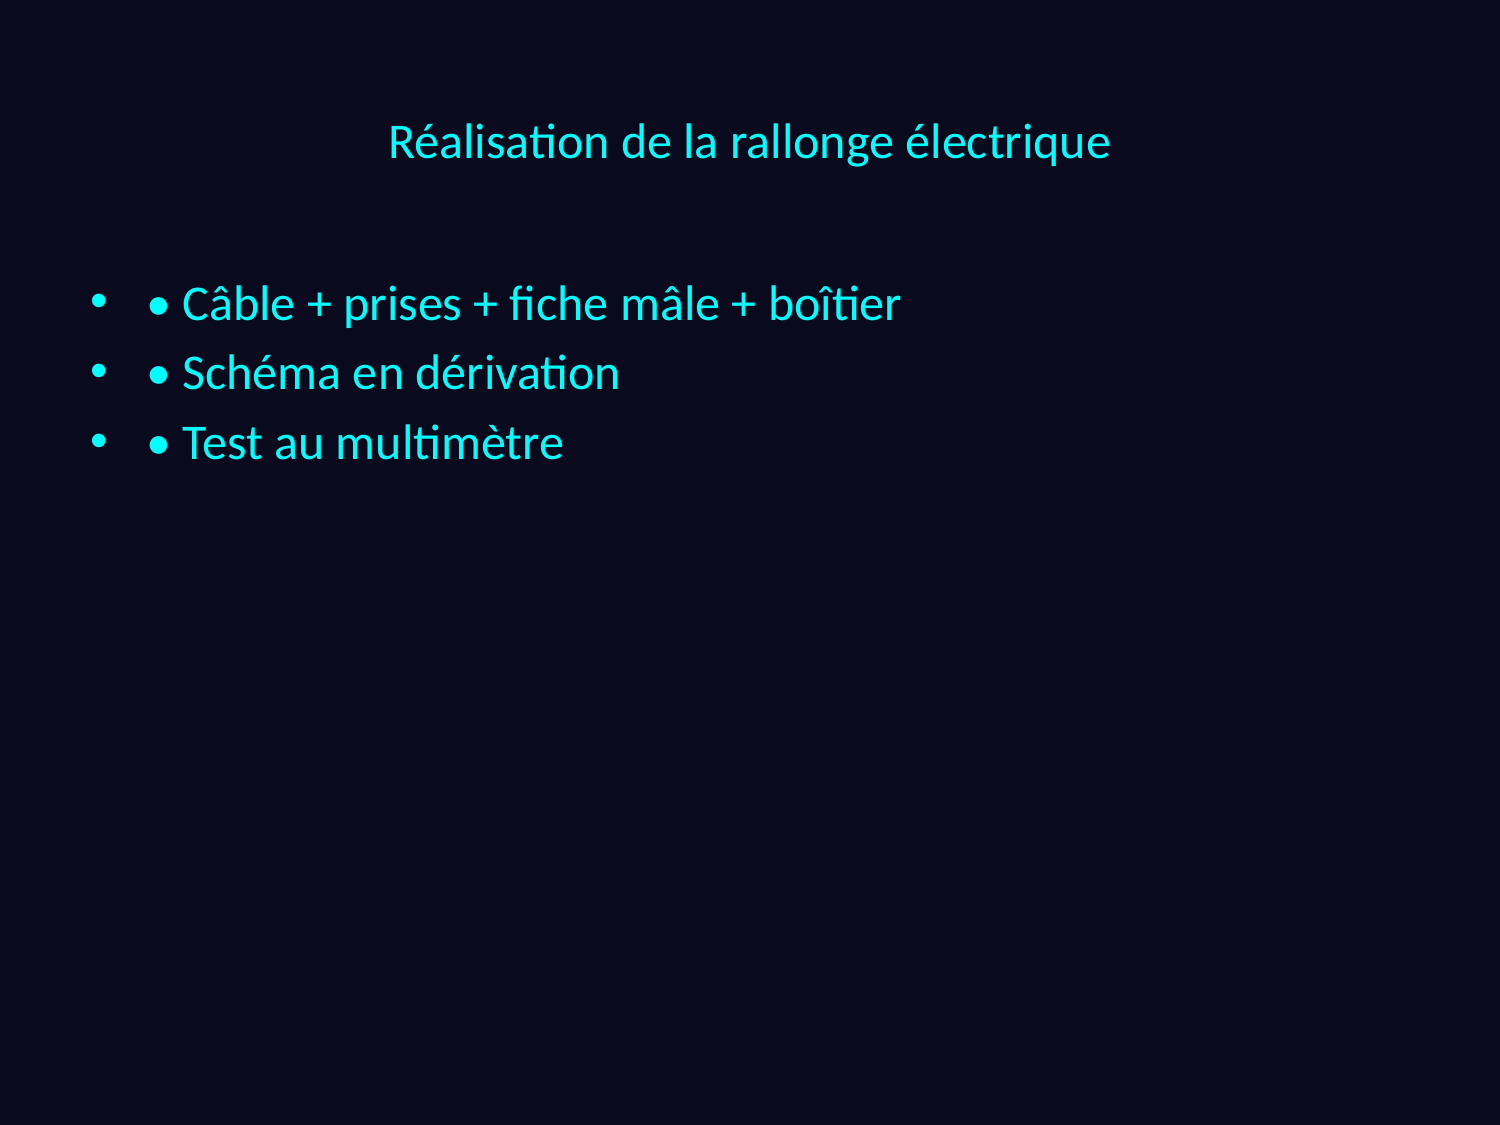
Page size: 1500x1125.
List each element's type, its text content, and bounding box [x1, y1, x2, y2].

list • Câble + prises + fiche mâle + boîtier • Schéma en dérivation • Test au multimètre [75, 262, 1425, 1005]
title Réalisation de la rallonge électrique [75, 45, 1425, 233]
